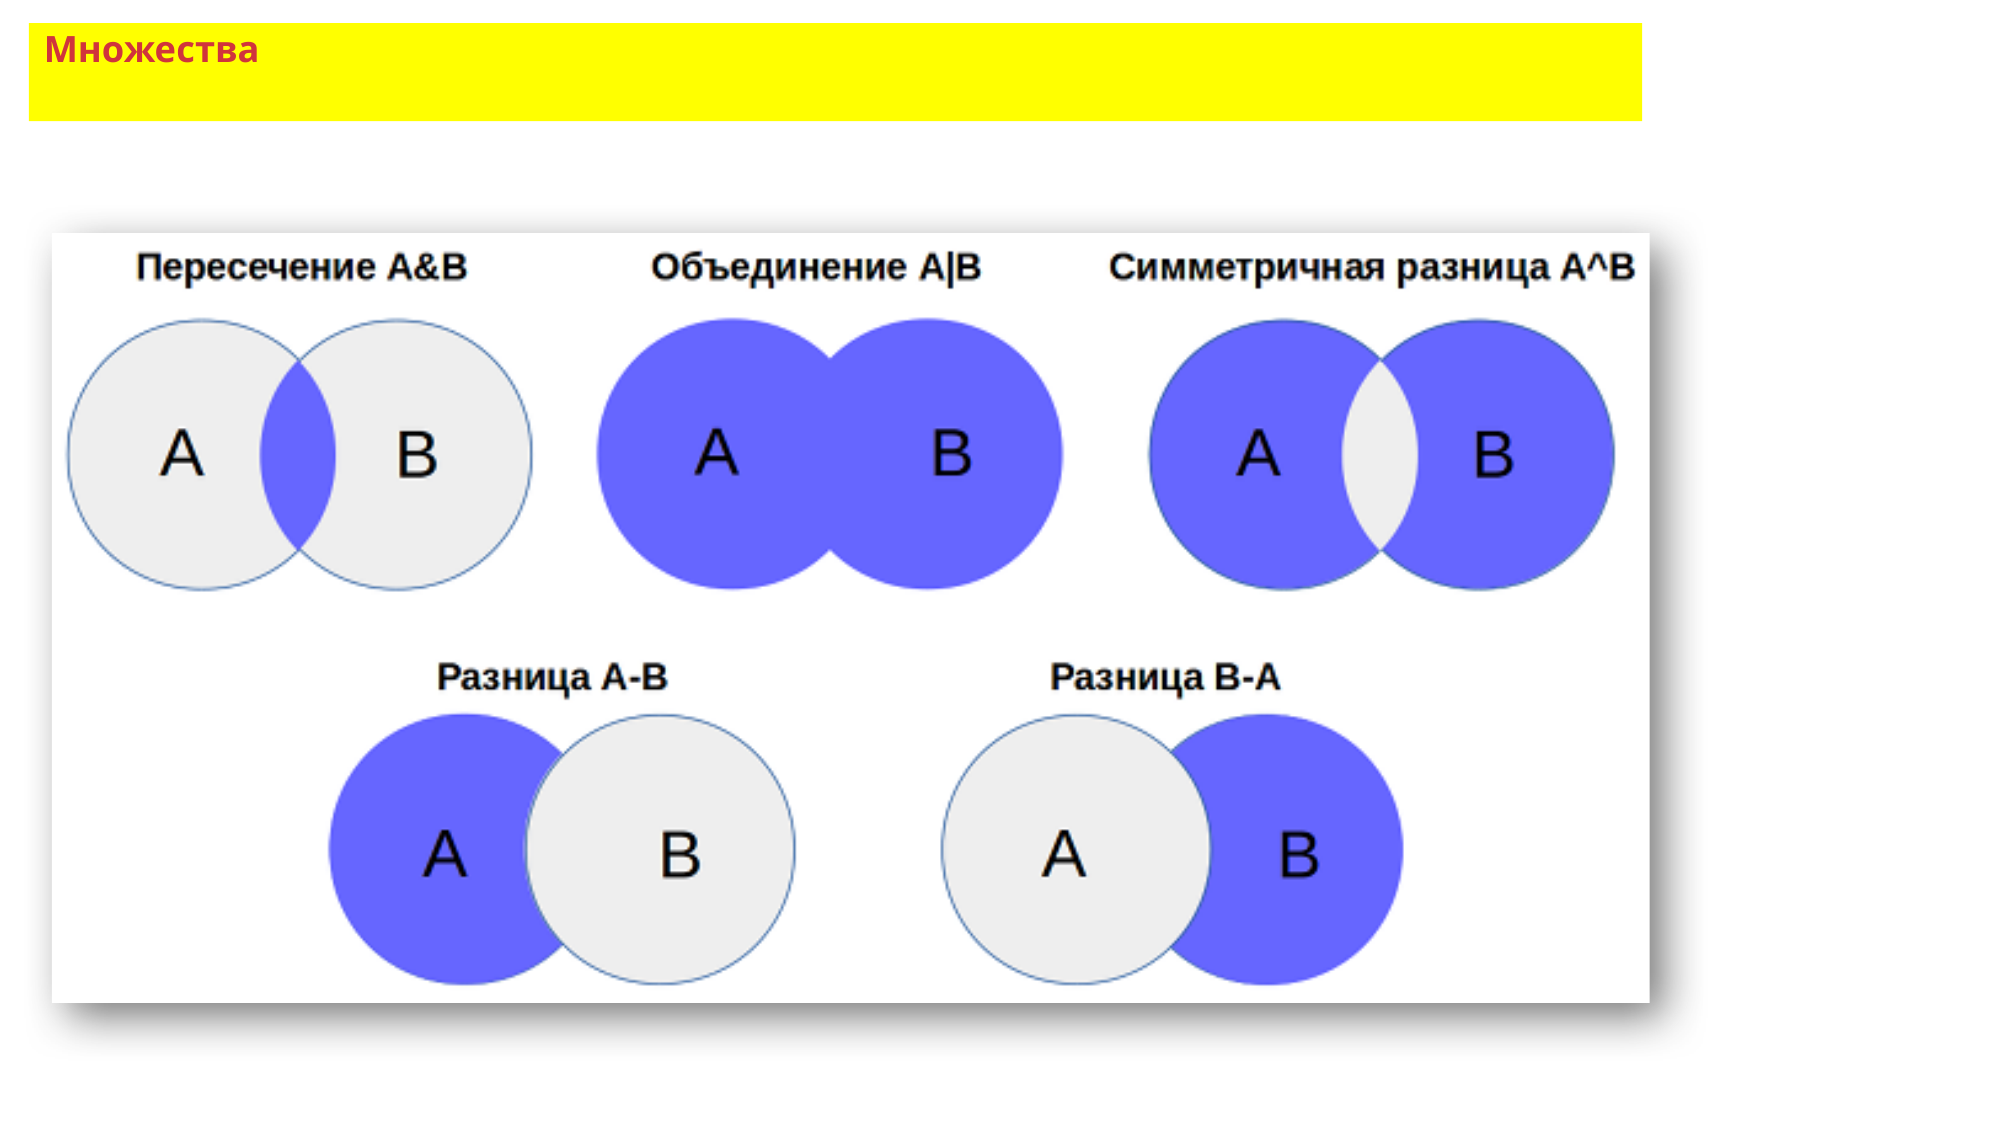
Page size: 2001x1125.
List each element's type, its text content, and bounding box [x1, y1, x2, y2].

picture [51, 232, 1650, 1003]
title Множества [28, 23, 1643, 122]
